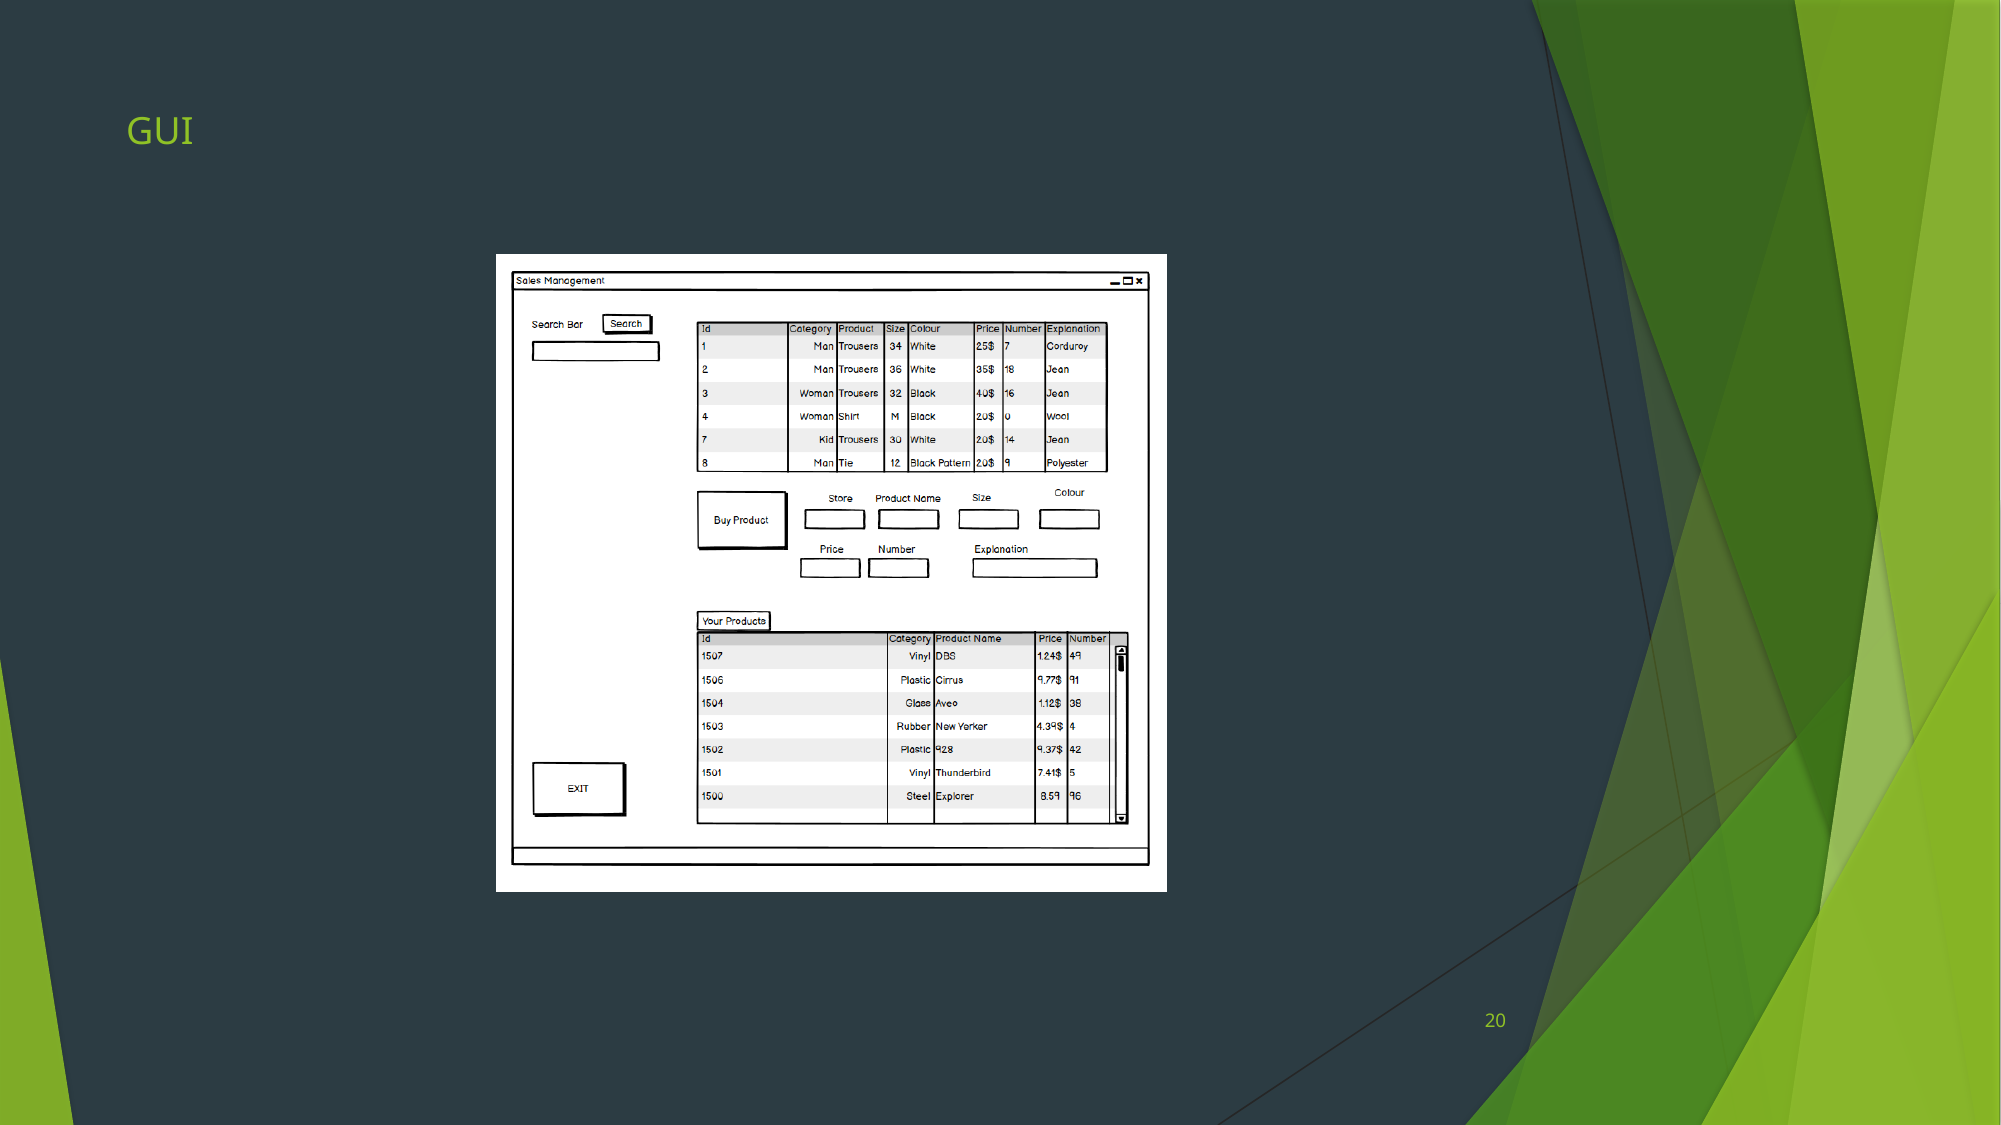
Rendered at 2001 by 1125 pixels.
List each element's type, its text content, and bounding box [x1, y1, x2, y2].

slide_number 20 [1409, 991, 1522, 1051]
title GUI [111, 99, 1522, 317]
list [495, 253, 1167, 892]
